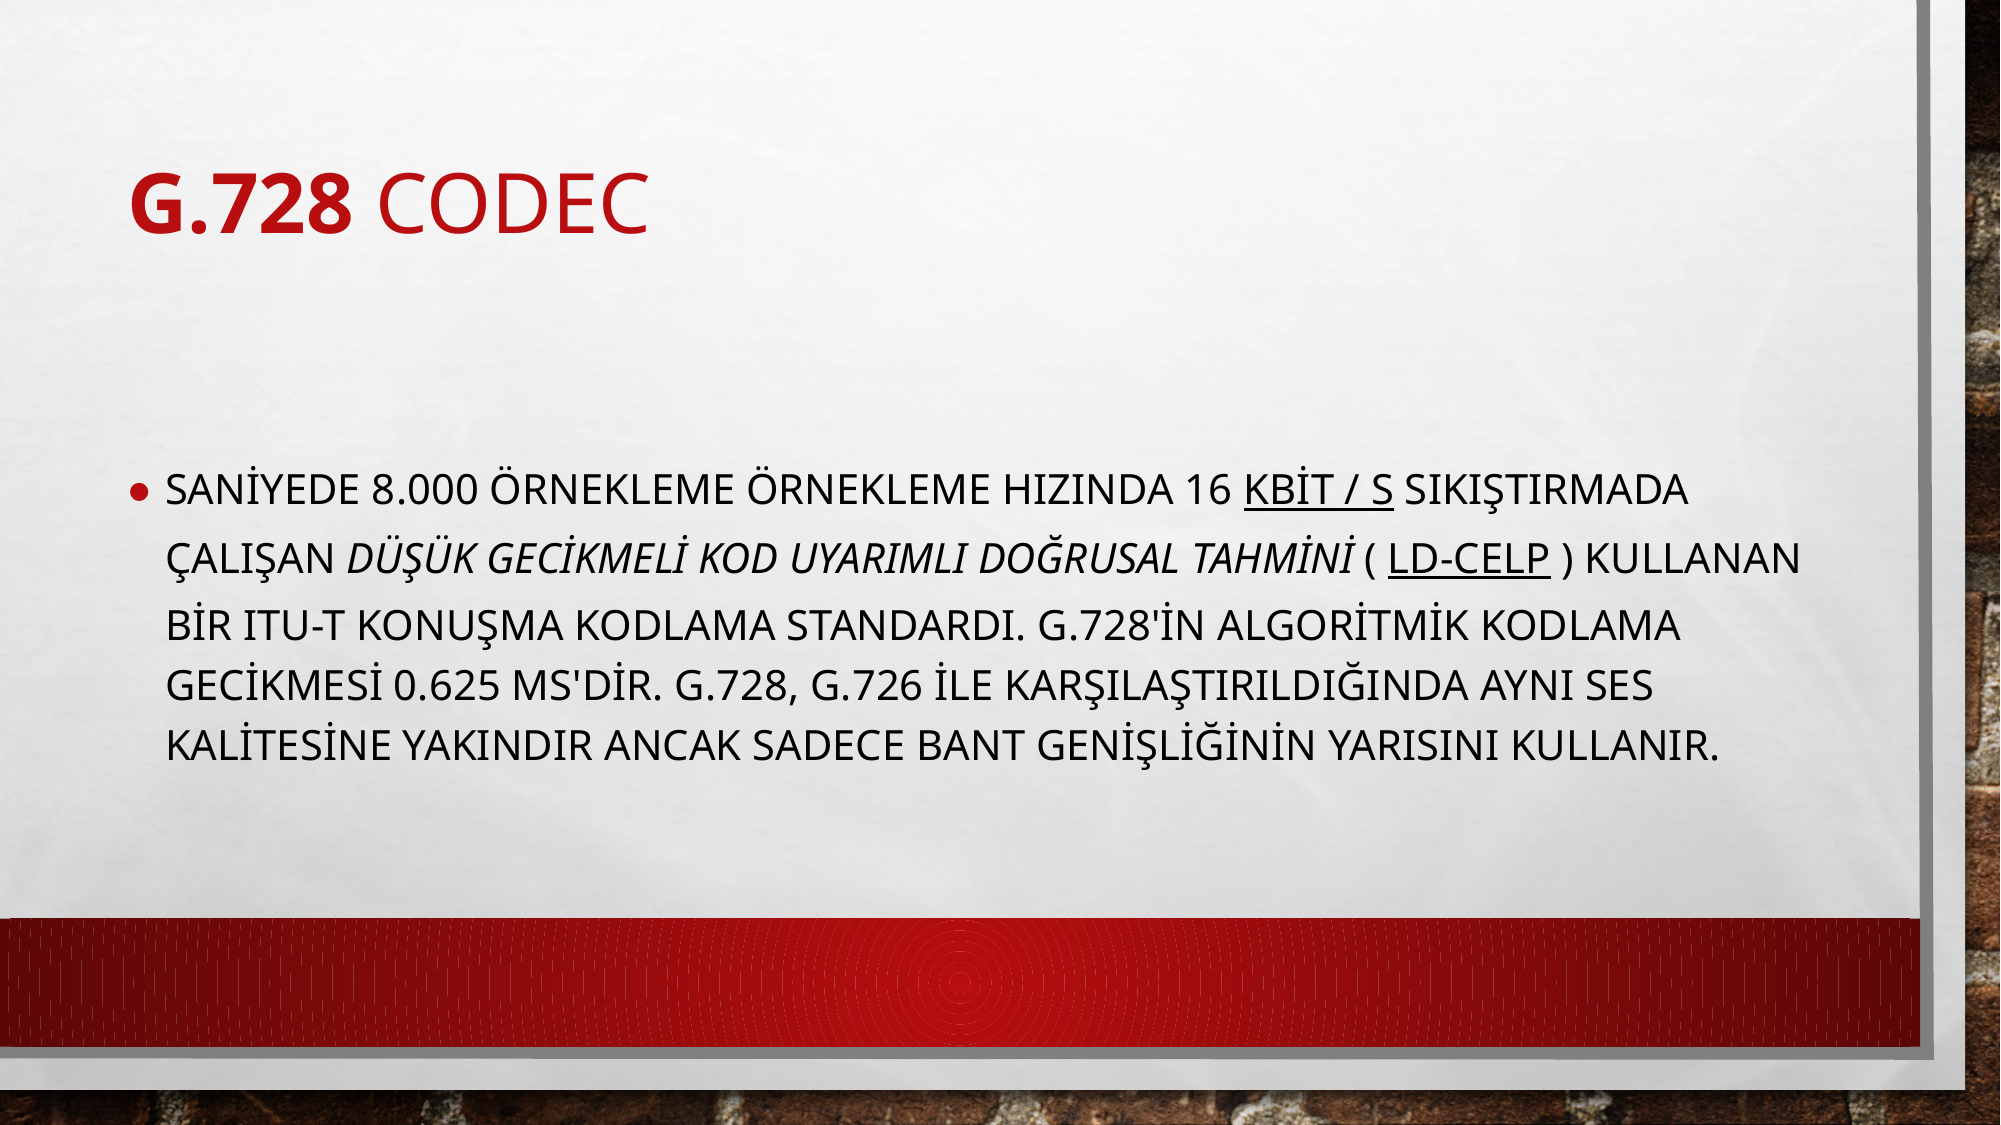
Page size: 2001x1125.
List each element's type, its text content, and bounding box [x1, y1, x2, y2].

title G.728 Codec [112, 112, 1818, 302]
list Saniyede 8.000 örnekleme örnekleme hızında 16 kbit / s sıkıştırmada çalışan Düşük Gecikmeli Kod Uyarımlı Doğrusal Tahmini ( LD-CELP ) kullanan bir ITU-T konuşma kodlama standardı. G.728'in algoritmik kodlama gecikmesi 0.625 ms'dir. G.728, G.726 ile karşılaştırıldığında aynı ses kalitesine yakındır ancak sadece bant genişliğinin yarısını kullanır. [112, 338, 1818, 882]
picture [0, 0, 2000, 1125]
